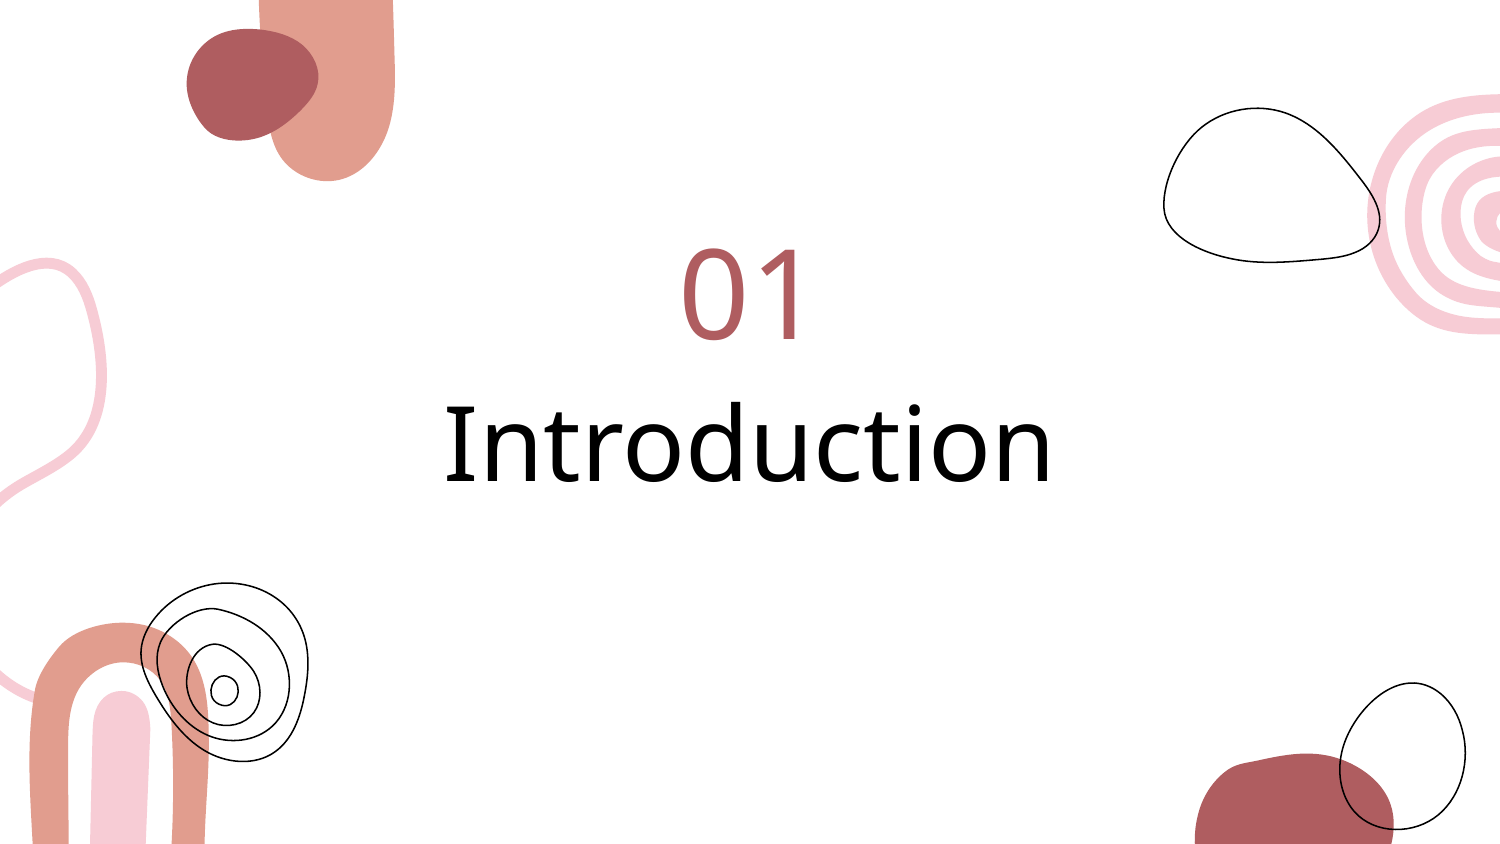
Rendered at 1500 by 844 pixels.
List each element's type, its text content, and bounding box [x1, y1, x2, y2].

text_box [186, 28, 319, 141]
title 01 [589, 206, 911, 380]
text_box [139, 577, 310, 767]
title Introduction [353, 379, 1147, 518]
text_box [258, 0, 395, 182]
